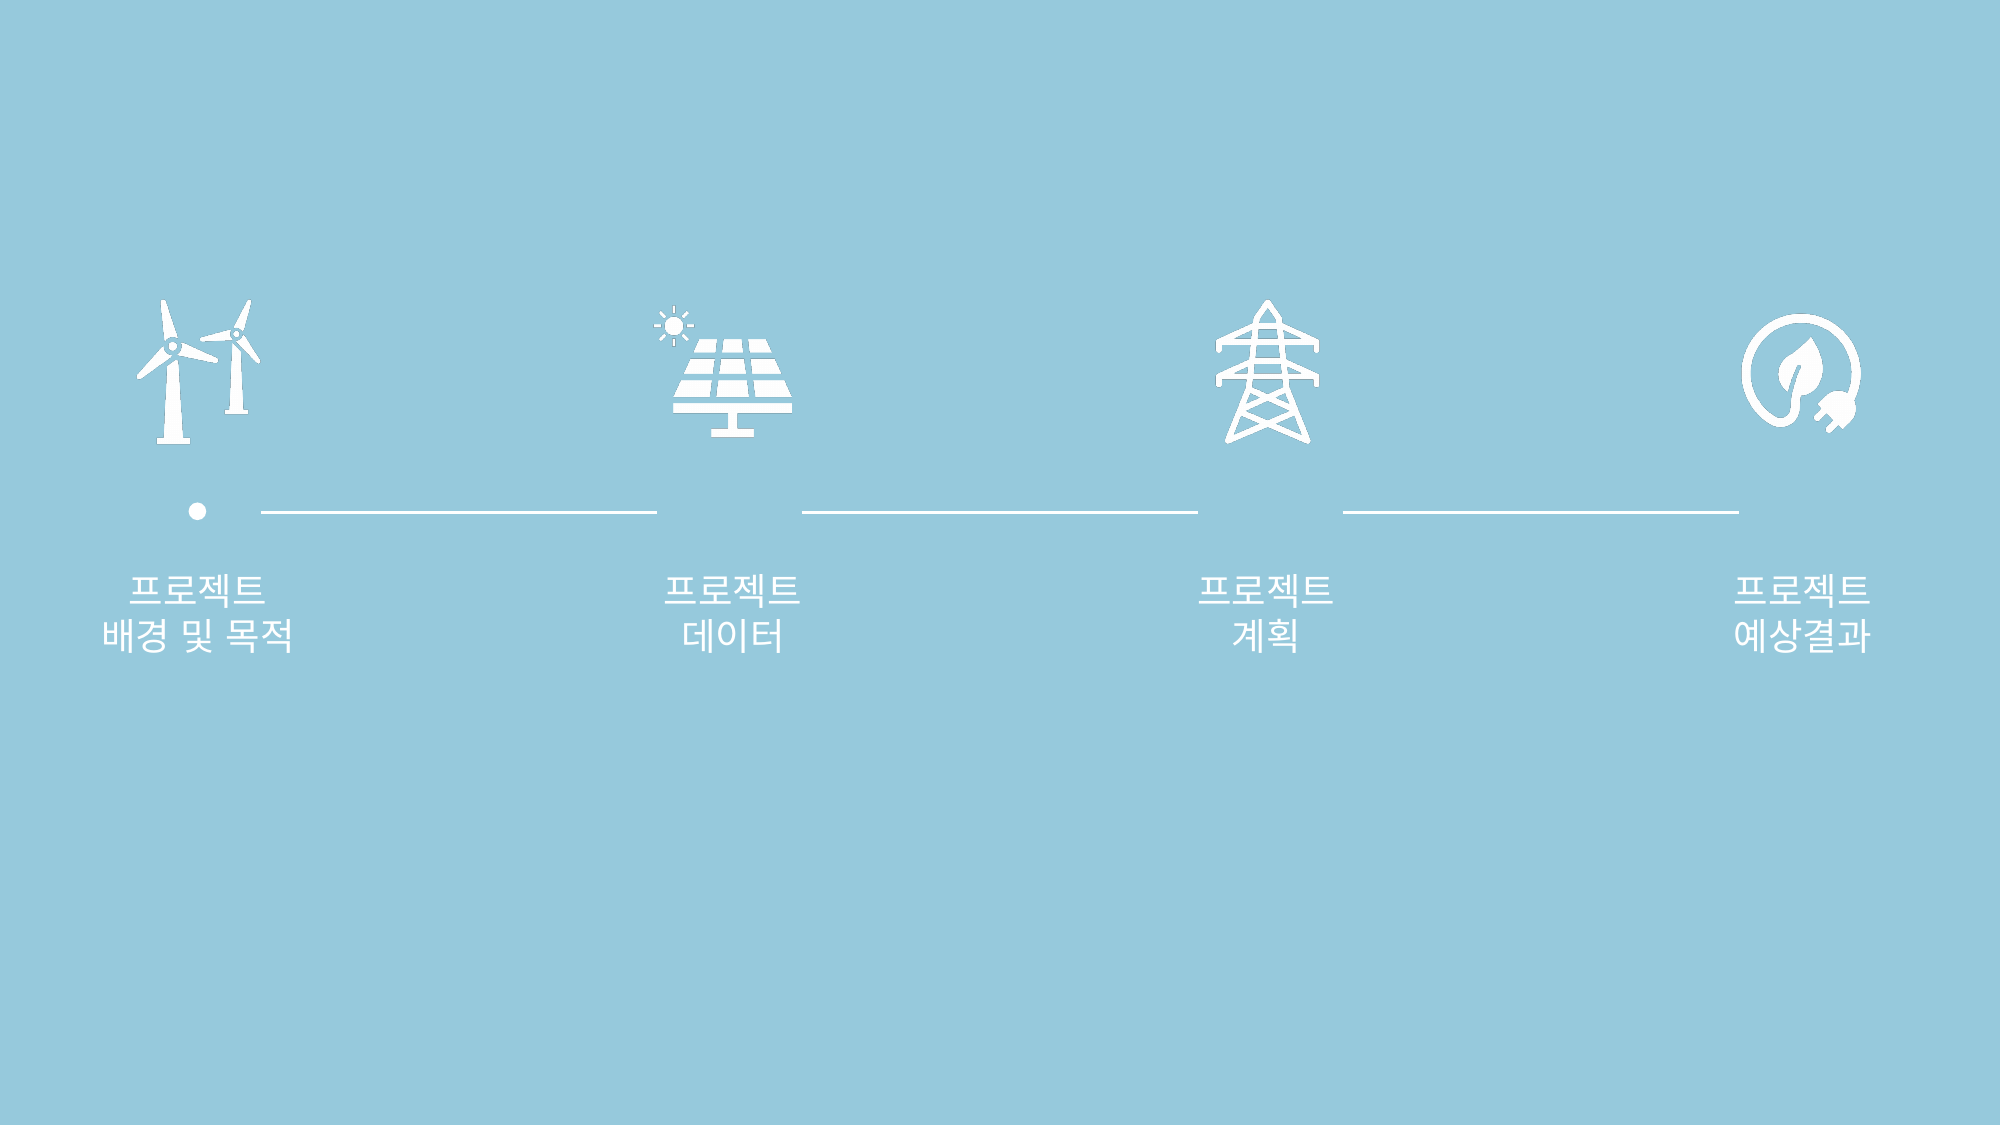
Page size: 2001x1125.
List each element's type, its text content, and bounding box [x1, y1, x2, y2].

text_box 프로젝트 데이터 [649, 560, 817, 665]
picture [122, 296, 273, 447]
text_box 프로젝트 계획 [1182, 560, 1350, 665]
picture [1727, 296, 1878, 447]
text_box 프로젝트 배경 및 목적 [86, 560, 310, 665]
text_box [187, 501, 208, 522]
picture [1192, 296, 1343, 447]
text_box 프로젝트 예상결과 [1719, 560, 1887, 665]
picture [647, 296, 798, 447]
